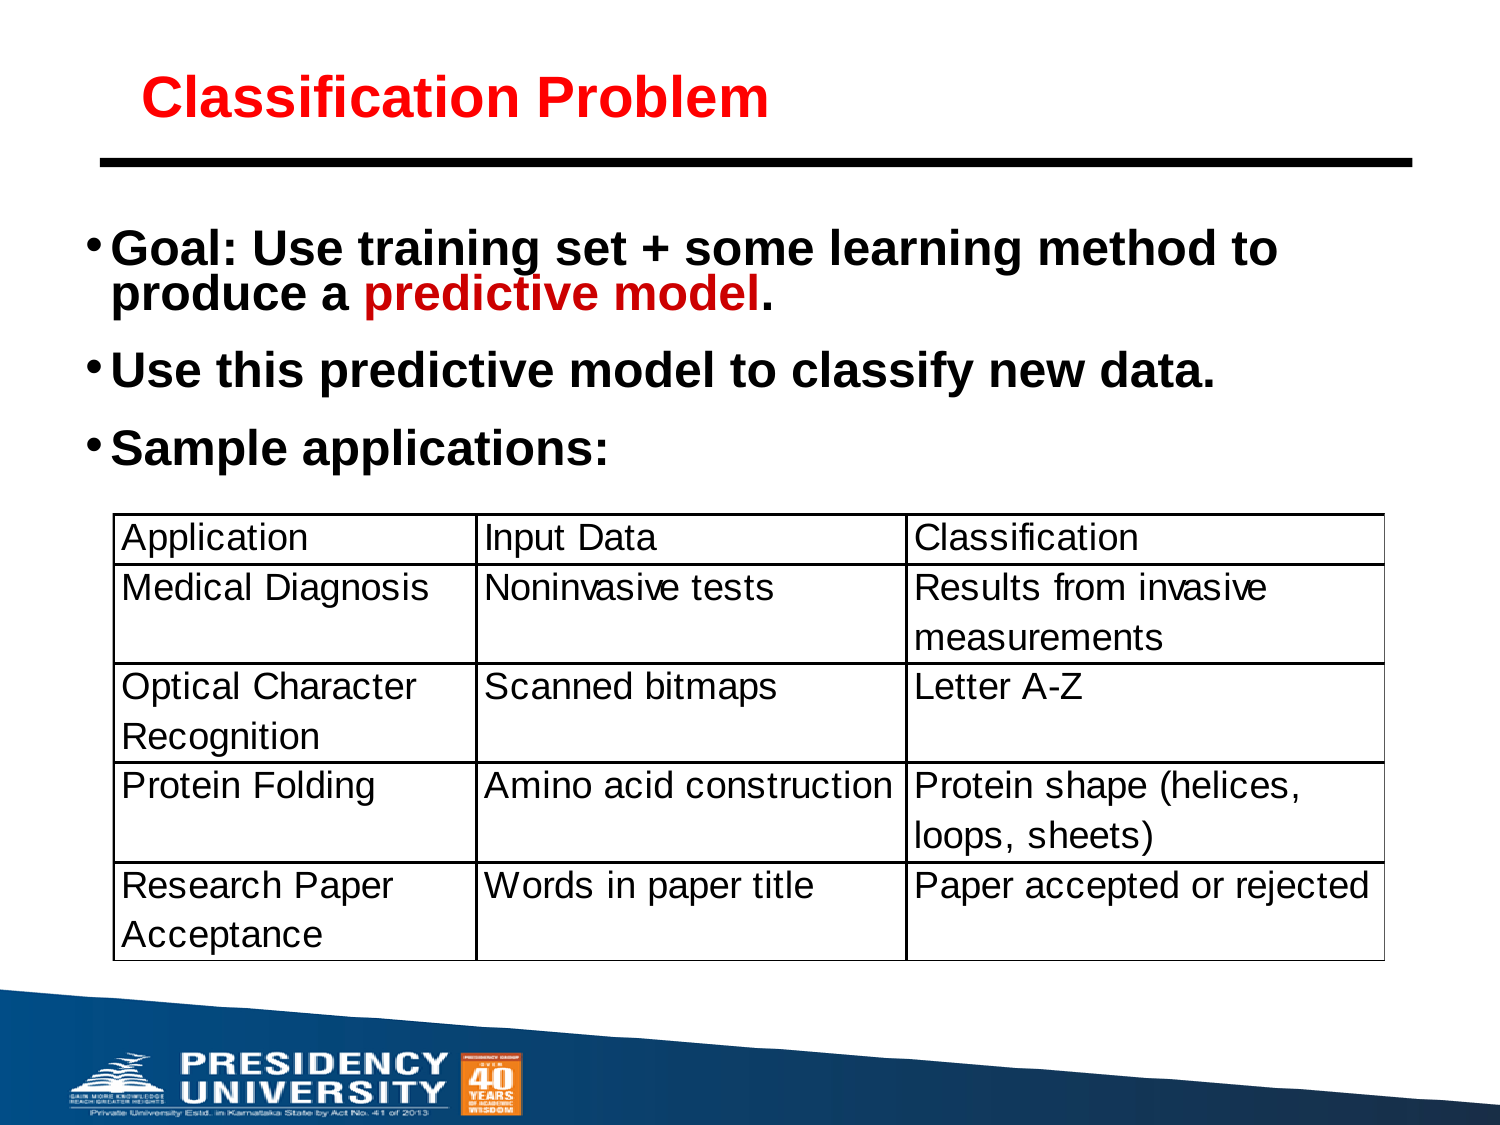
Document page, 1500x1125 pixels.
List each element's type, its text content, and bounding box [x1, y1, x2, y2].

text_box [112, 512, 1388, 964]
title Classification Problem [130, 64, 789, 136]
list Goal: Use training set + some learning method to produce a predictive model. Use this predictive model to classify new data. Sample applications: [74, 224, 1426, 968]
picture [0, 987, 1500, 1125]
